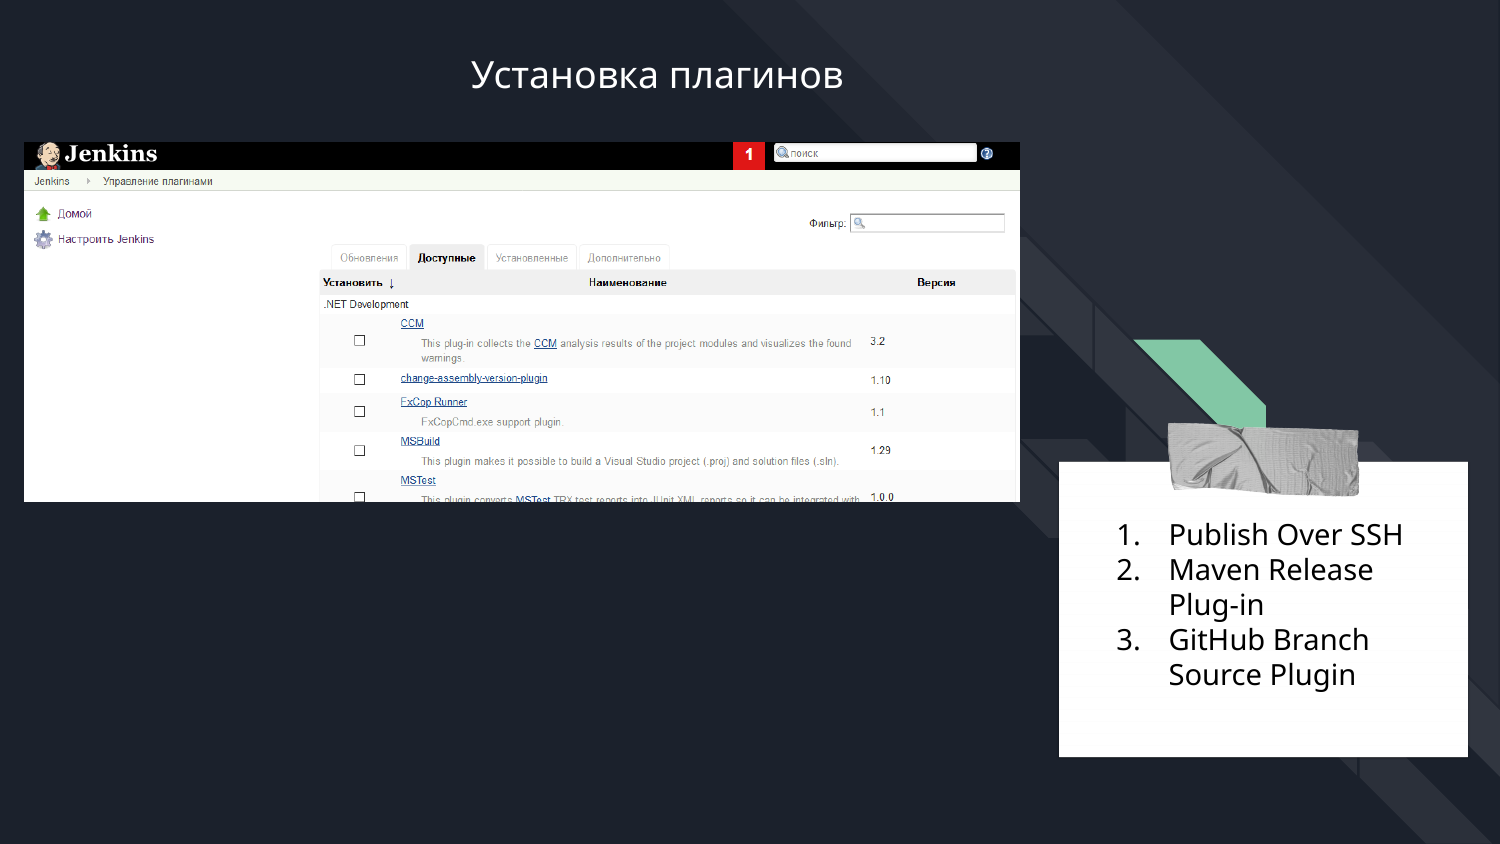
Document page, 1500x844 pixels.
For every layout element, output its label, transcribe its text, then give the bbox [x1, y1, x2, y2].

picture [1042, 421, 1485, 770]
text_box Установка плагинов [455, 36, 970, 118]
picture [24, 142, 1020, 502]
